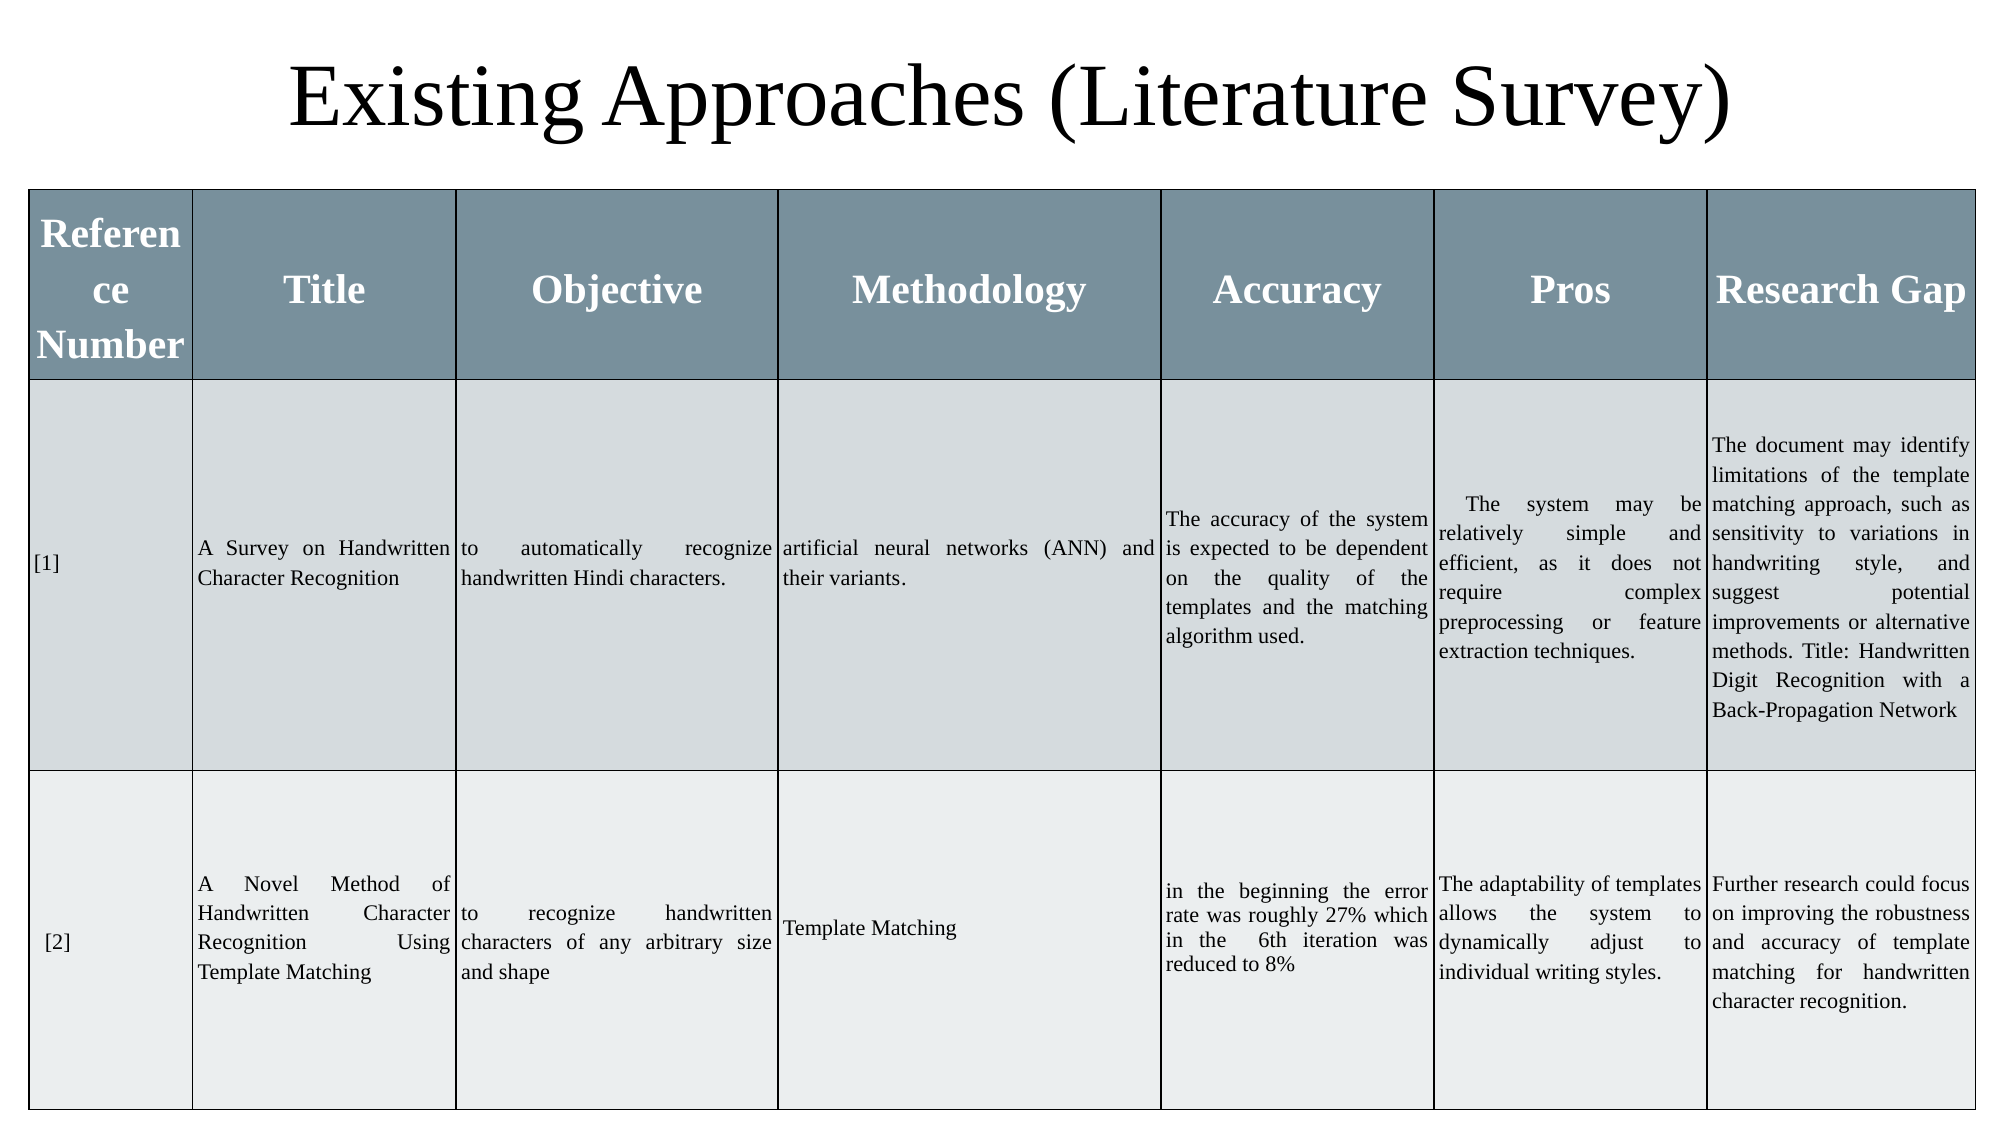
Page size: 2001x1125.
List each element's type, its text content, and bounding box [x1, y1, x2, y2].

table_header Accuracy [1162, 190, 1433, 379]
table_cell in the beginning the error rate was roughly 27% which in the 6th iteration was reduced to 8% [1162, 771, 1433, 1109]
table_cell The adaptability of templates allows the system to dynamically adjust to individual writing styles. [1435, 771, 1706, 1109]
table_cell A Survey on Handwritten Character Recognition [193, 380, 455, 770]
table_cell to automatically recognize handwritten Hindi characters. [457, 380, 777, 770]
table_header Pros [1435, 190, 1706, 379]
table_cell The accuracy of the system is expected to be dependent on the quality of the templates and the matching algorithm used. [1162, 380, 1433, 770]
table_header Objective [457, 190, 777, 379]
table_cell [1] [30, 380, 192, 770]
table_header Title [193, 190, 455, 379]
table_cell A Novel Method of Handwritten Character Recognition Using Template Matching [193, 771, 455, 1109]
table_cell The document may identify limitations of the template matching approach, such as sensitivity to variations in handwriting style, and suggest potential improvements or alternative methods. Title: Handwritten Digit Recognition with a Back-Propagation Network [1708, 380, 1975, 770]
table_cell artificial neural networks (ANN) and their variants. [779, 380, 1160, 770]
table_header Research Gap [1708, 190, 1975, 379]
table_header Reference Number [30, 190, 192, 379]
text_box Existing Approaches (Literature Survey) [280, 15, 1765, 144]
table_cell Further research could focus on improving the robustness and accuracy of template matching for handwritten character recognition. [1708, 771, 1975, 1109]
table_cell [2] [30, 771, 192, 1109]
table_cell The system may be relatively simple and efficient, as it does not require complex preprocessing or feature extraction techniques. [1435, 380, 1706, 770]
table_header Methodology [779, 190, 1160, 379]
table_cell to recognize handwritten characters of any arbitrary size and shape [457, 771, 777, 1109]
table_cell Template Matching [779, 771, 1160, 1109]
